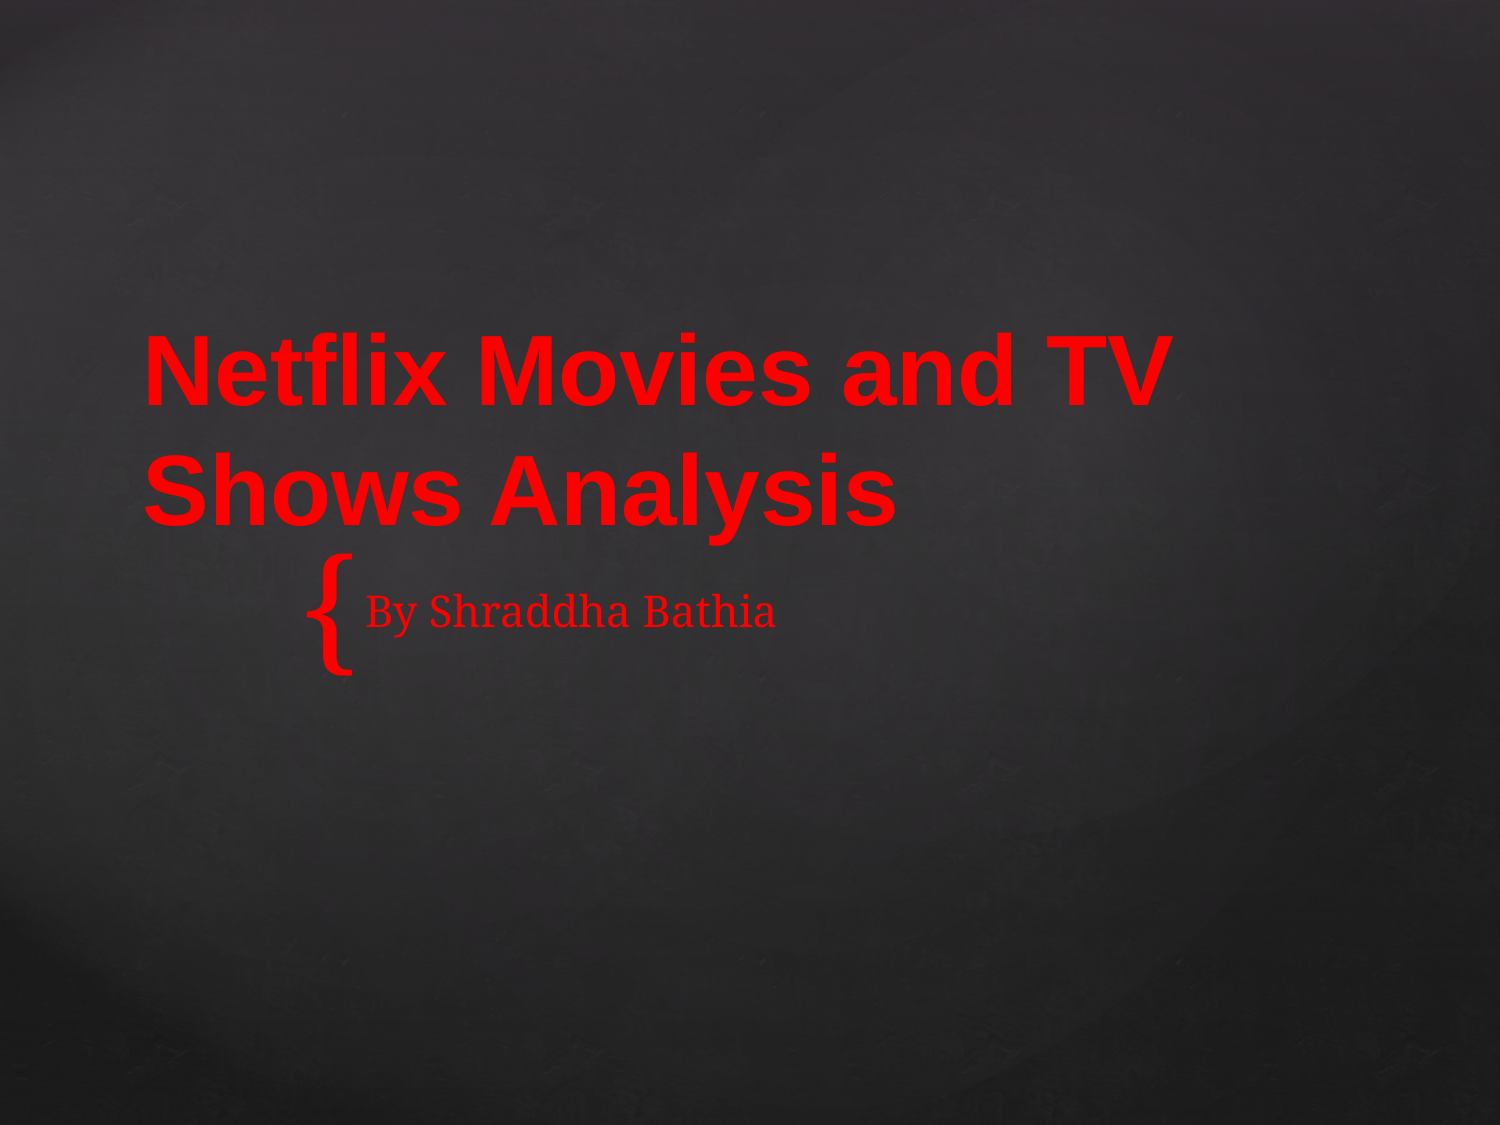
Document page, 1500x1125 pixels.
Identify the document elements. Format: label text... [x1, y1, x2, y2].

subtitle By Shraddha Bathia [350, 553, 1363, 667]
title Netflix Movies and TV Shows Analysis [127, 200, 1365, 554]
